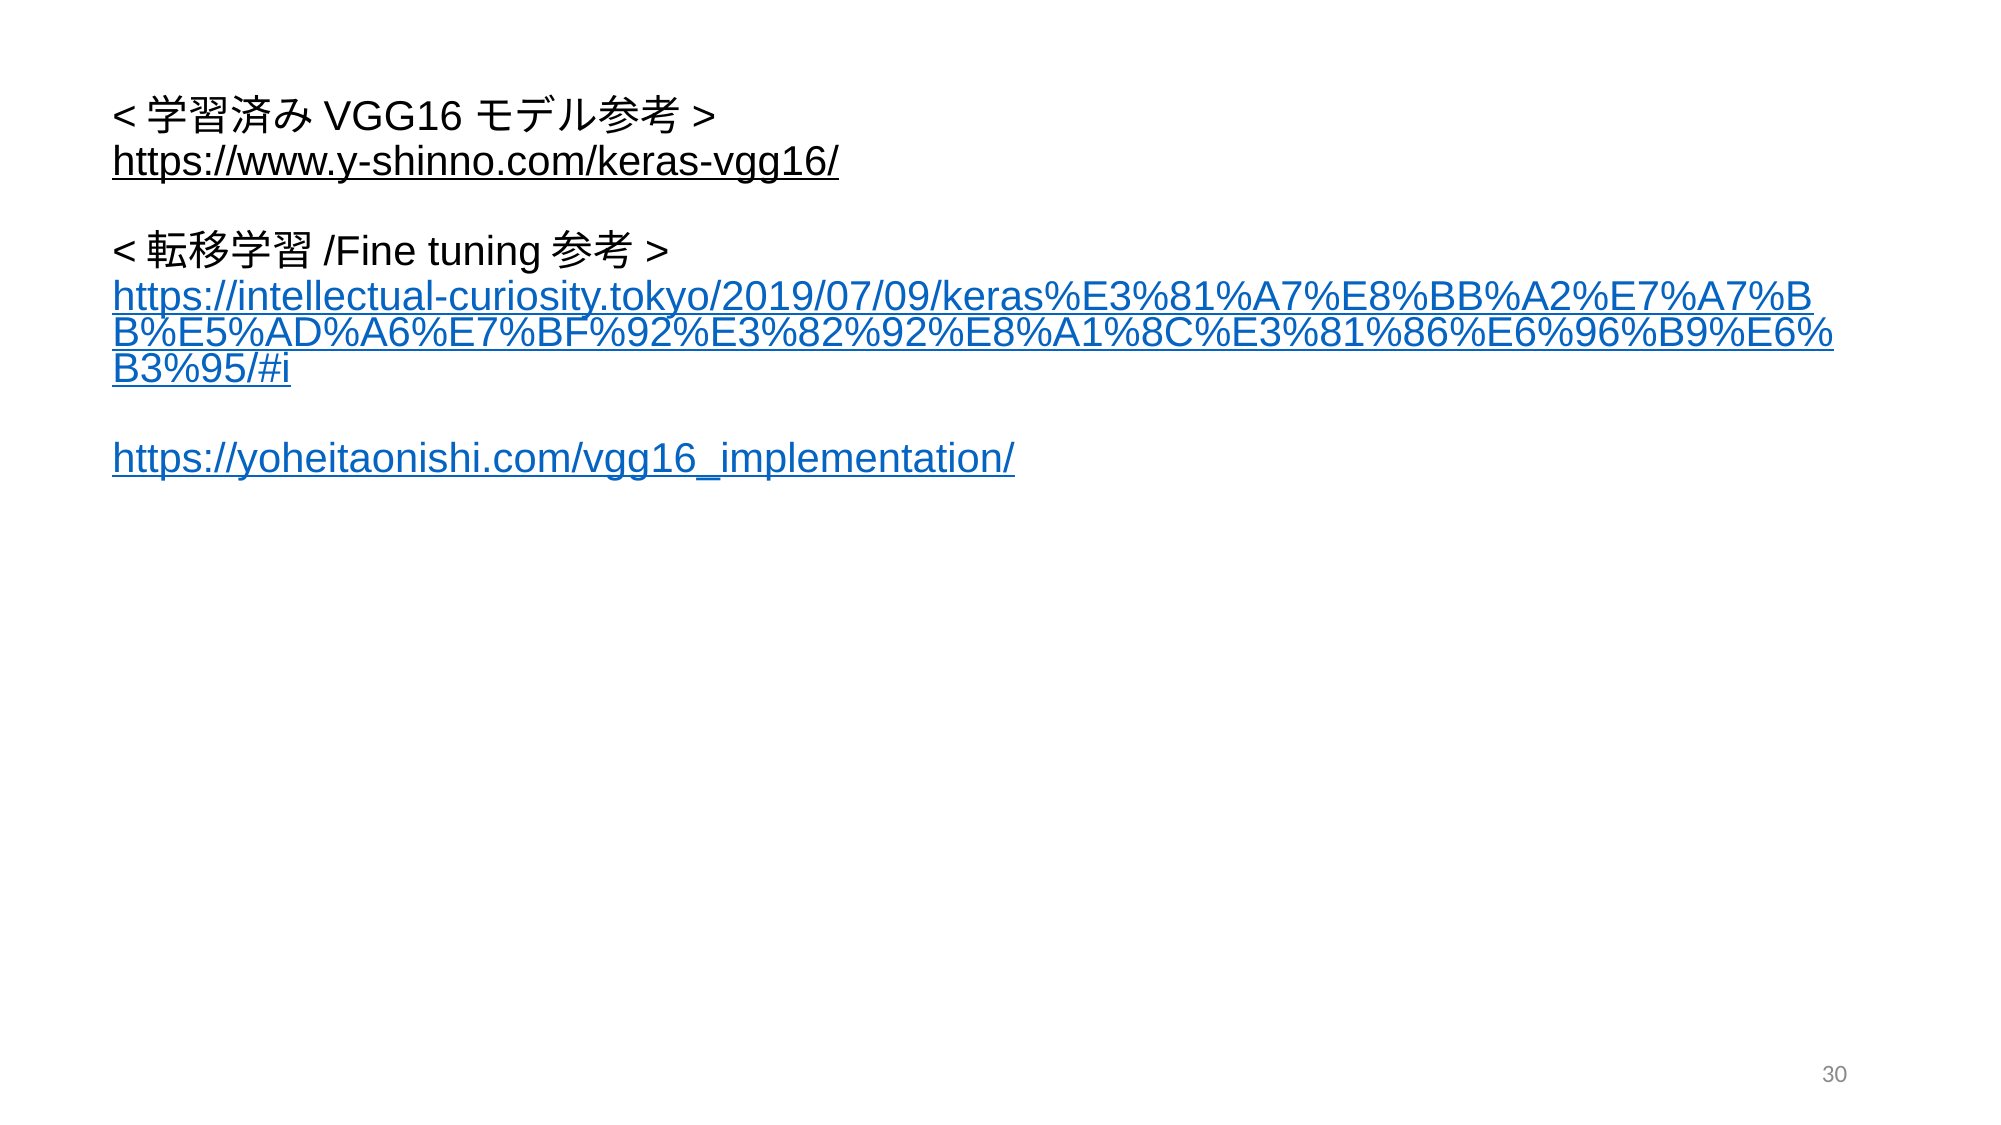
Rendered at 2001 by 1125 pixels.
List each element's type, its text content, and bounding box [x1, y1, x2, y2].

title <学習済みVGG16モデル参考> https://www.y-shinno.com/keras-vgg16/ <転移学習/Fine tuning参考> https://intellectual-curiosity.tokyo/2019/07/09/keras%E3%81%A7%E8%BB%A2%E7%A7%BB%E5%AD%A6%E7%BF%92%E3%82%92%E8%A1%8C%E3%81%86%E6%96%B9%E6%B3%95/#i https://yoheitaonishi.com/vgg16_implementation/ [97, 86, 1851, 1063]
slide_number 30 [1412, 1042, 1863, 1103]
